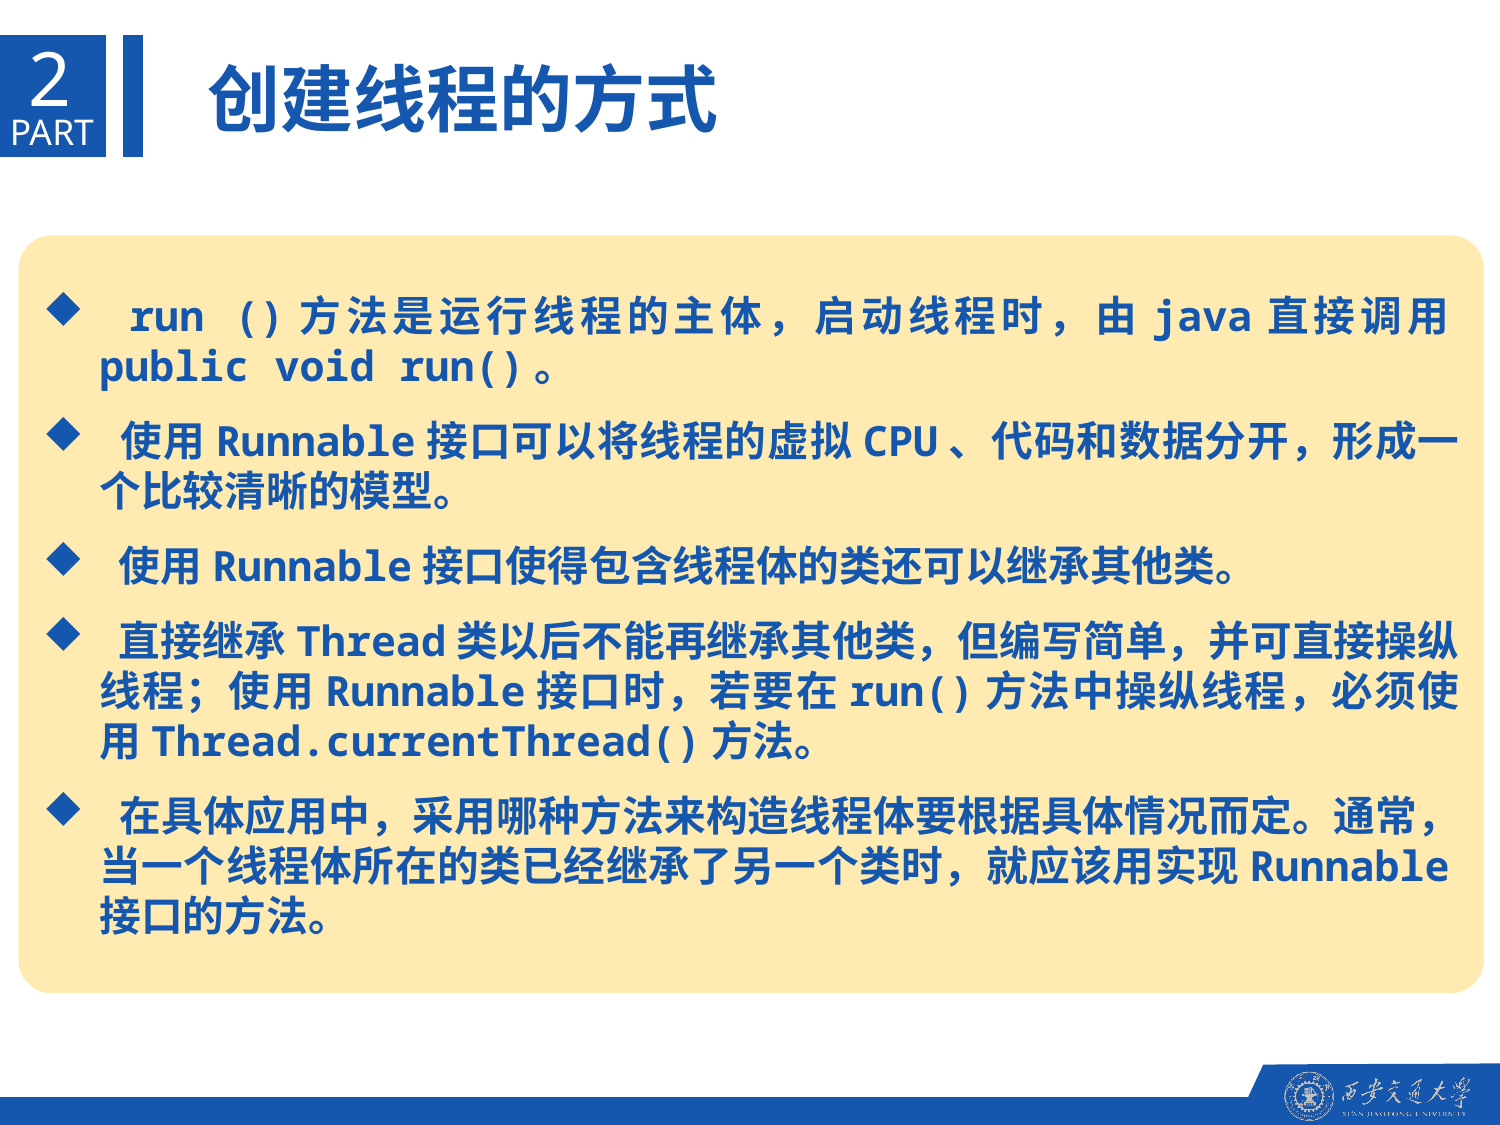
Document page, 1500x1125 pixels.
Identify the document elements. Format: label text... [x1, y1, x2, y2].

text_box 2 [14, 23, 87, 129]
text_box PART [9, 109, 95, 153]
text_box 创建线程的方式 [158, 45, 733, 149]
text_box run ()方法是运行线程的主体，启动线程时，由java直接调用public void run()。 使用Runnable接口可以将线程的虚拟CPU、代码和数据分开，形成一个比较清晰的模型。 使用Runnable接口使得包含线程体的类还可以继承其他类。 直接继承Thread类以后不能再继承其他类，但编写简单，并可直接操纵线程；使用Runnable接口时，若要在run()方法中操纵线程，必须使用Thread.currentThread()方法。 在具体应用中，采用哪种方法来构造线程体要根据具体情况而定。通常，当一个线程体所在的类已经继承了另一个类时，就应该用实现Runnable接口的方法。 [18, 235, 1484, 994]
